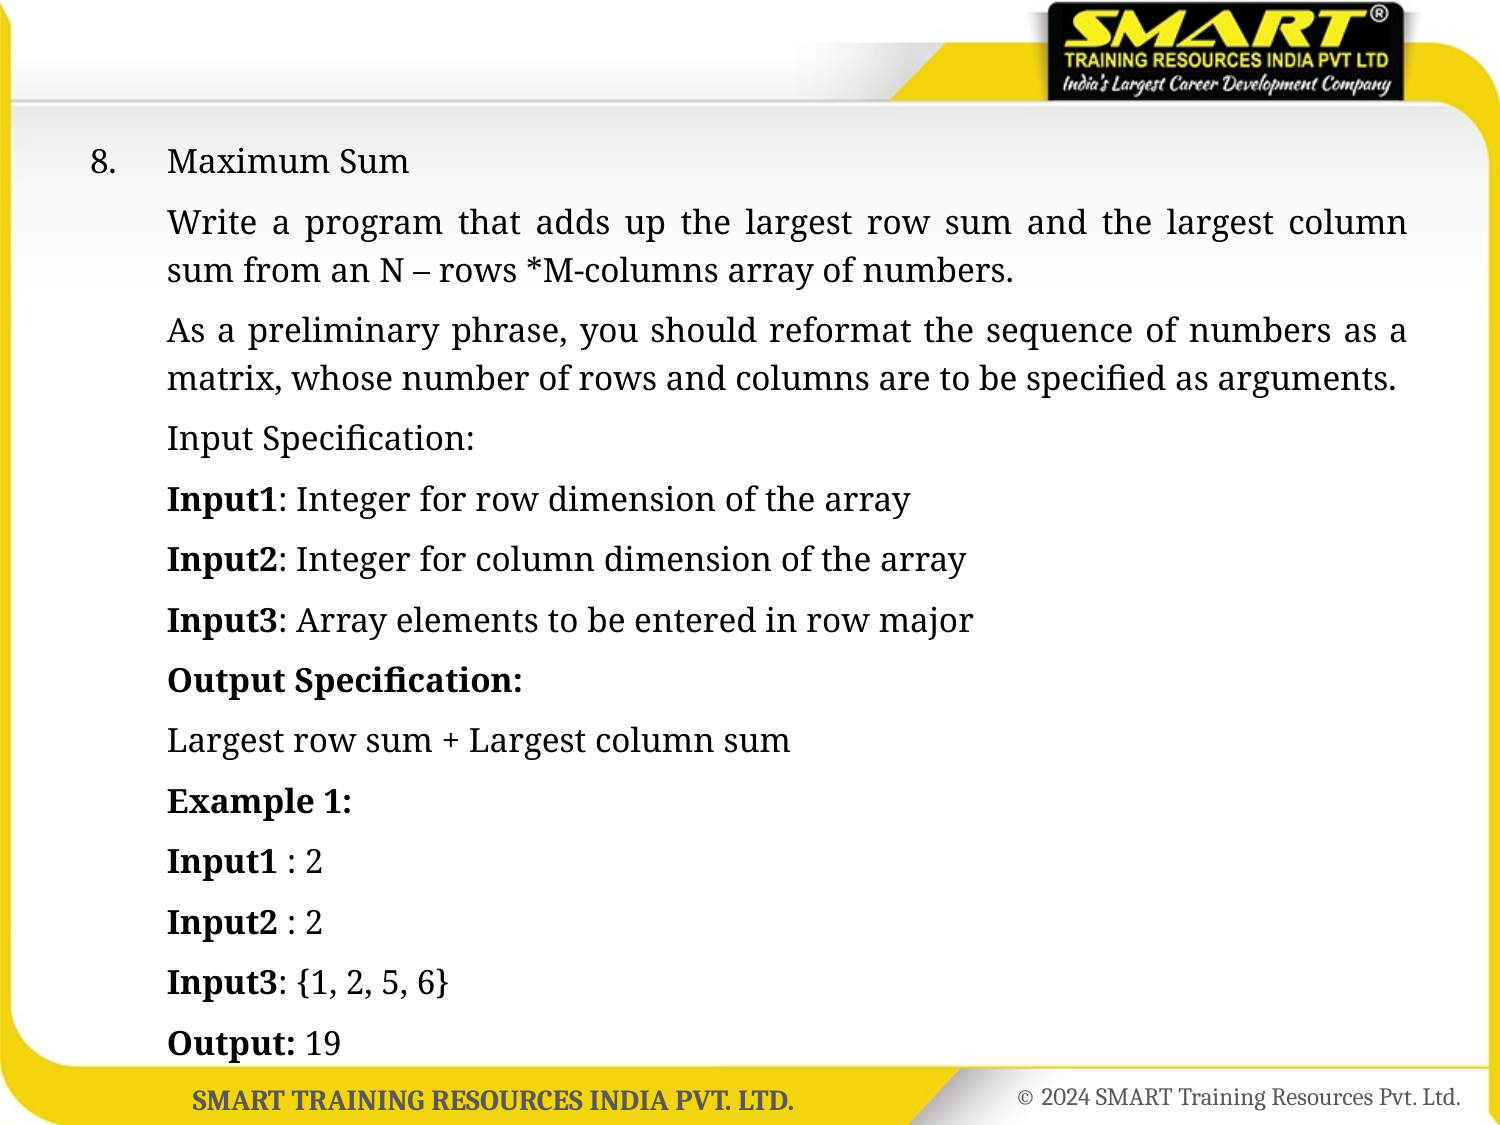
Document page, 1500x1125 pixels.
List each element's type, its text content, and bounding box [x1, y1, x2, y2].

list 8. Maximum Sum Write a program that adds up the largest row sum and the largest column sum from an N – rows *M-columns array of numbers. As a preliminary phrase, you should reformat the sequence of numbers as a matrix, whose number of rows and columns are to be specified as arguments. Input Specification: Input1: Integer for row dimension of the array Input2: Integer for column dimension of the array Input3: Array elements to be entered in row major Output Specification: Largest row sum + Largest column sum Example 1: Input1 : 2 Input2 : 2 Input3: {1, 2, 5, 6} Output: 19 [75, 125, 1425, 1050]
picture [0, 0, 1500, 1125]
